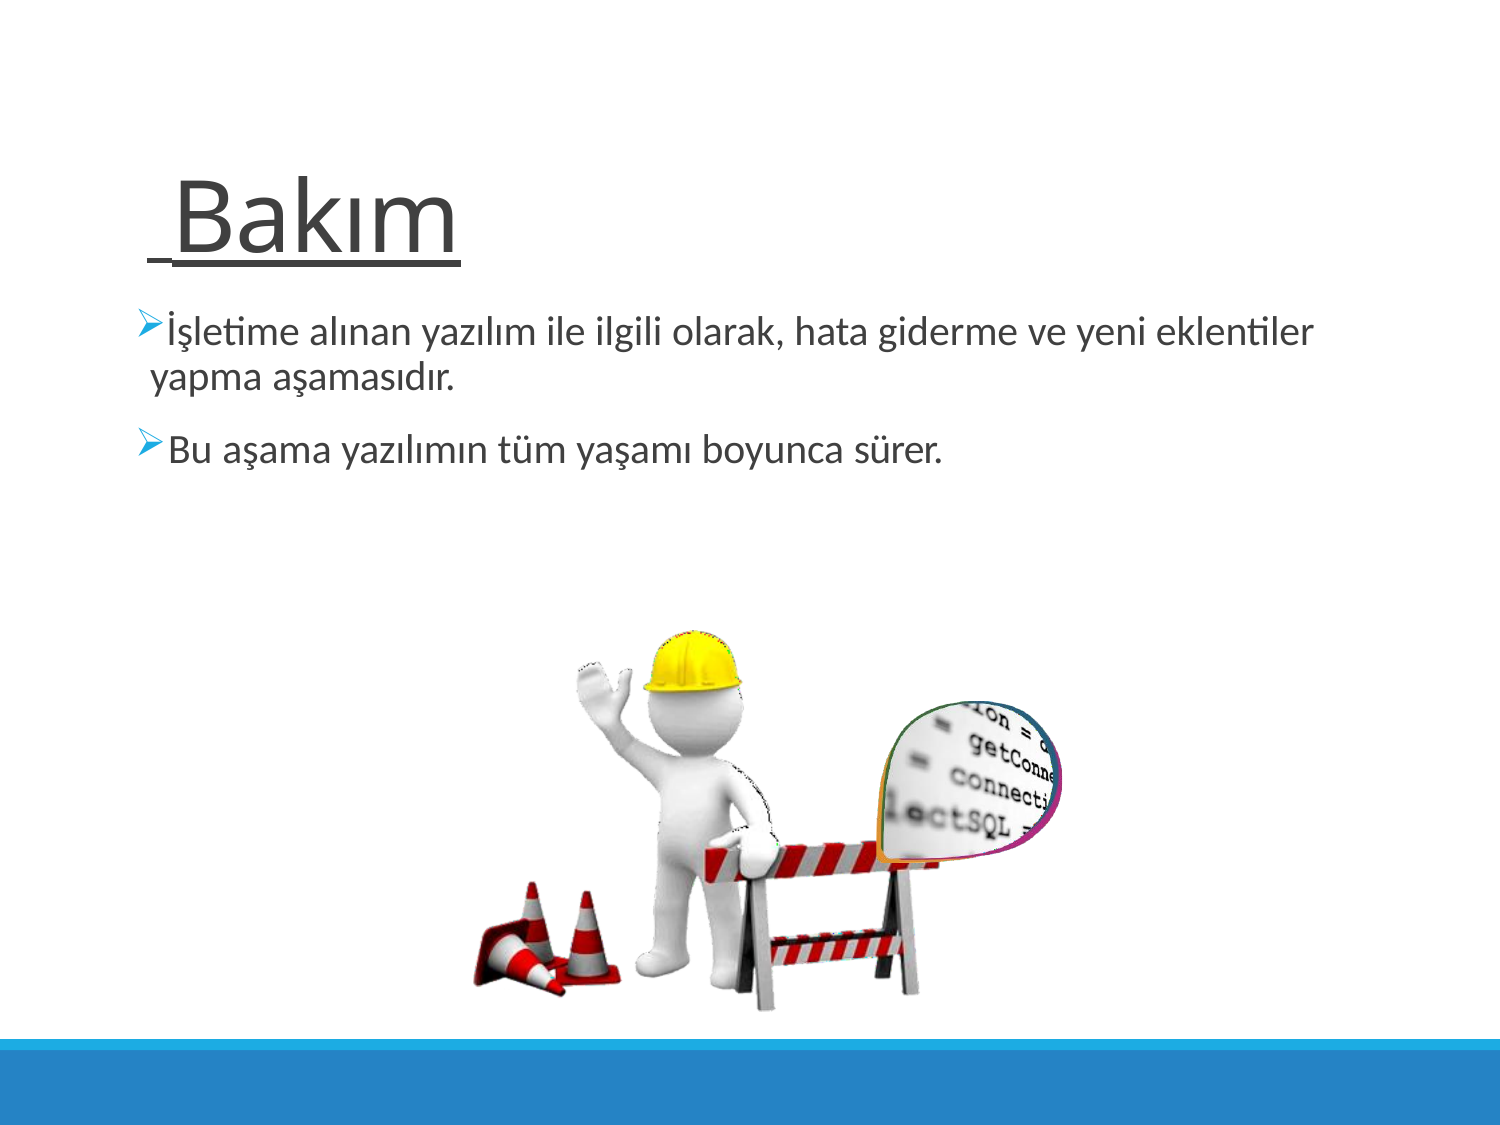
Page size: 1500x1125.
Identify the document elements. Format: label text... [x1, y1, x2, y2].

text_box [473, 630, 940, 1012]
text_box [876, 701, 1063, 863]
text_box İşletime alınan yazılım ile ilgili olarak, hata giderme ve yeni eklentiler yapma aşamasıdır. Bu aşama yazılımın tüm yaşamı boyunca sürer. [132, 300, 1327, 473]
title Bakım [124, 150, 1376, 393]
